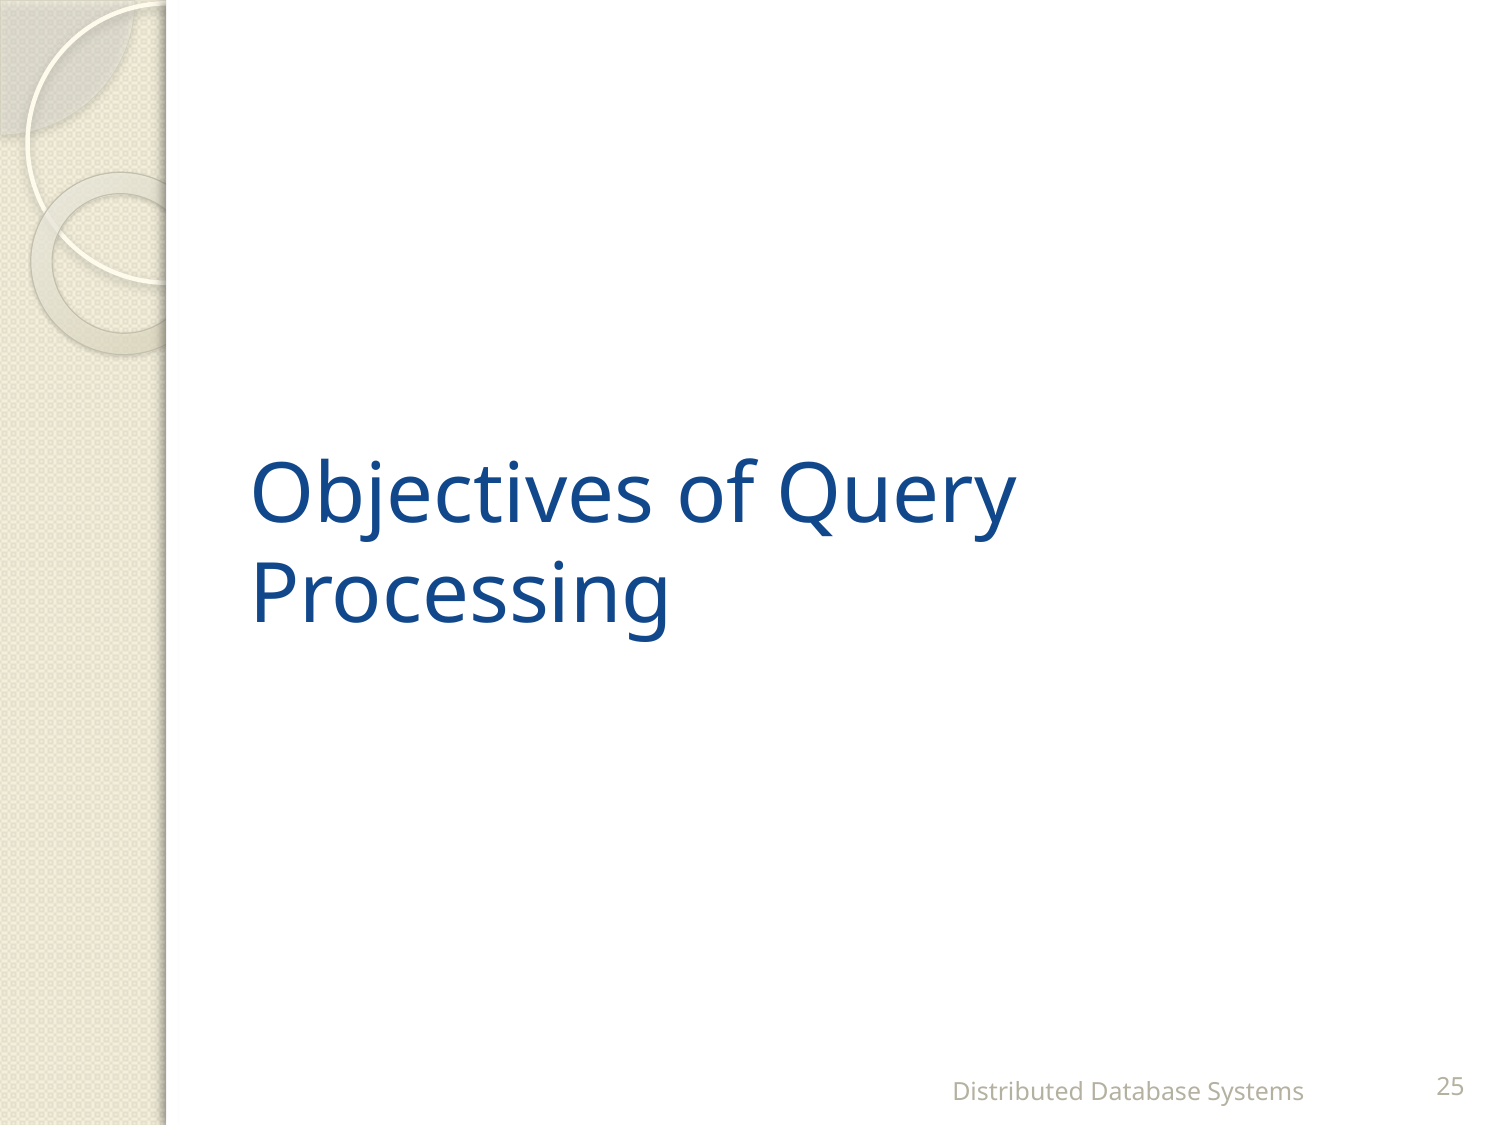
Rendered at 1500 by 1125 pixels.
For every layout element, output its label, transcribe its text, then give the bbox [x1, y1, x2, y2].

footer Distributed Database Systems [937, 1034, 1413, 1113]
title Objectives of Query Processing [234, 445, 1465, 633]
slide_number 25 [1413, 1034, 1488, 1113]
